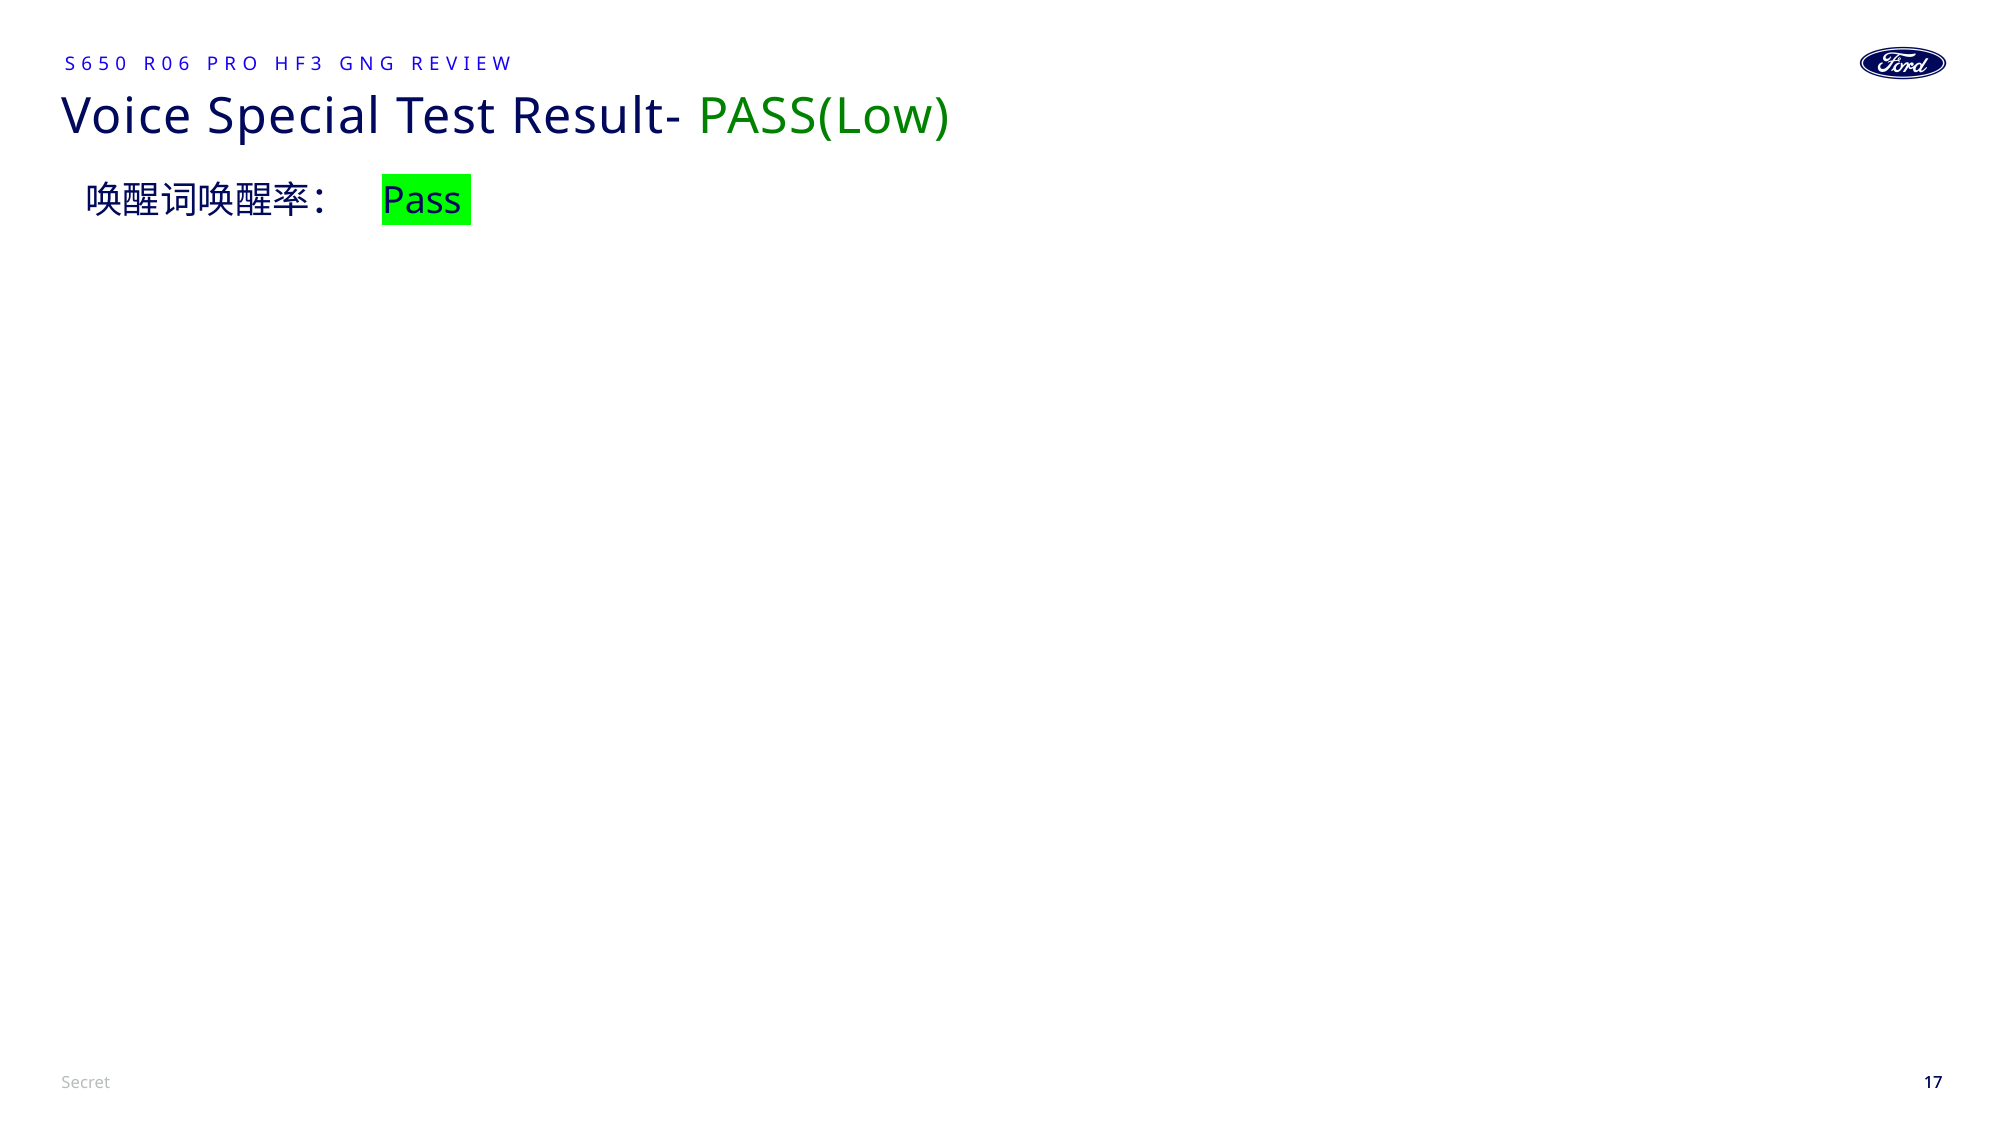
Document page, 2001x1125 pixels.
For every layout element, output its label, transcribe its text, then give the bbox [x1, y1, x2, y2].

title Voice Special Test Result- PASS(Low) [61, 82, 1787, 196]
picture [1849, 36, 1957, 90]
list S650 R06 PRO HF3 GNG Review [64, 47, 957, 83]
text_box 17 [1890, 1064, 1943, 1101]
text_box 唤醒词唤醒率： Pass [70, 168, 1081, 229]
